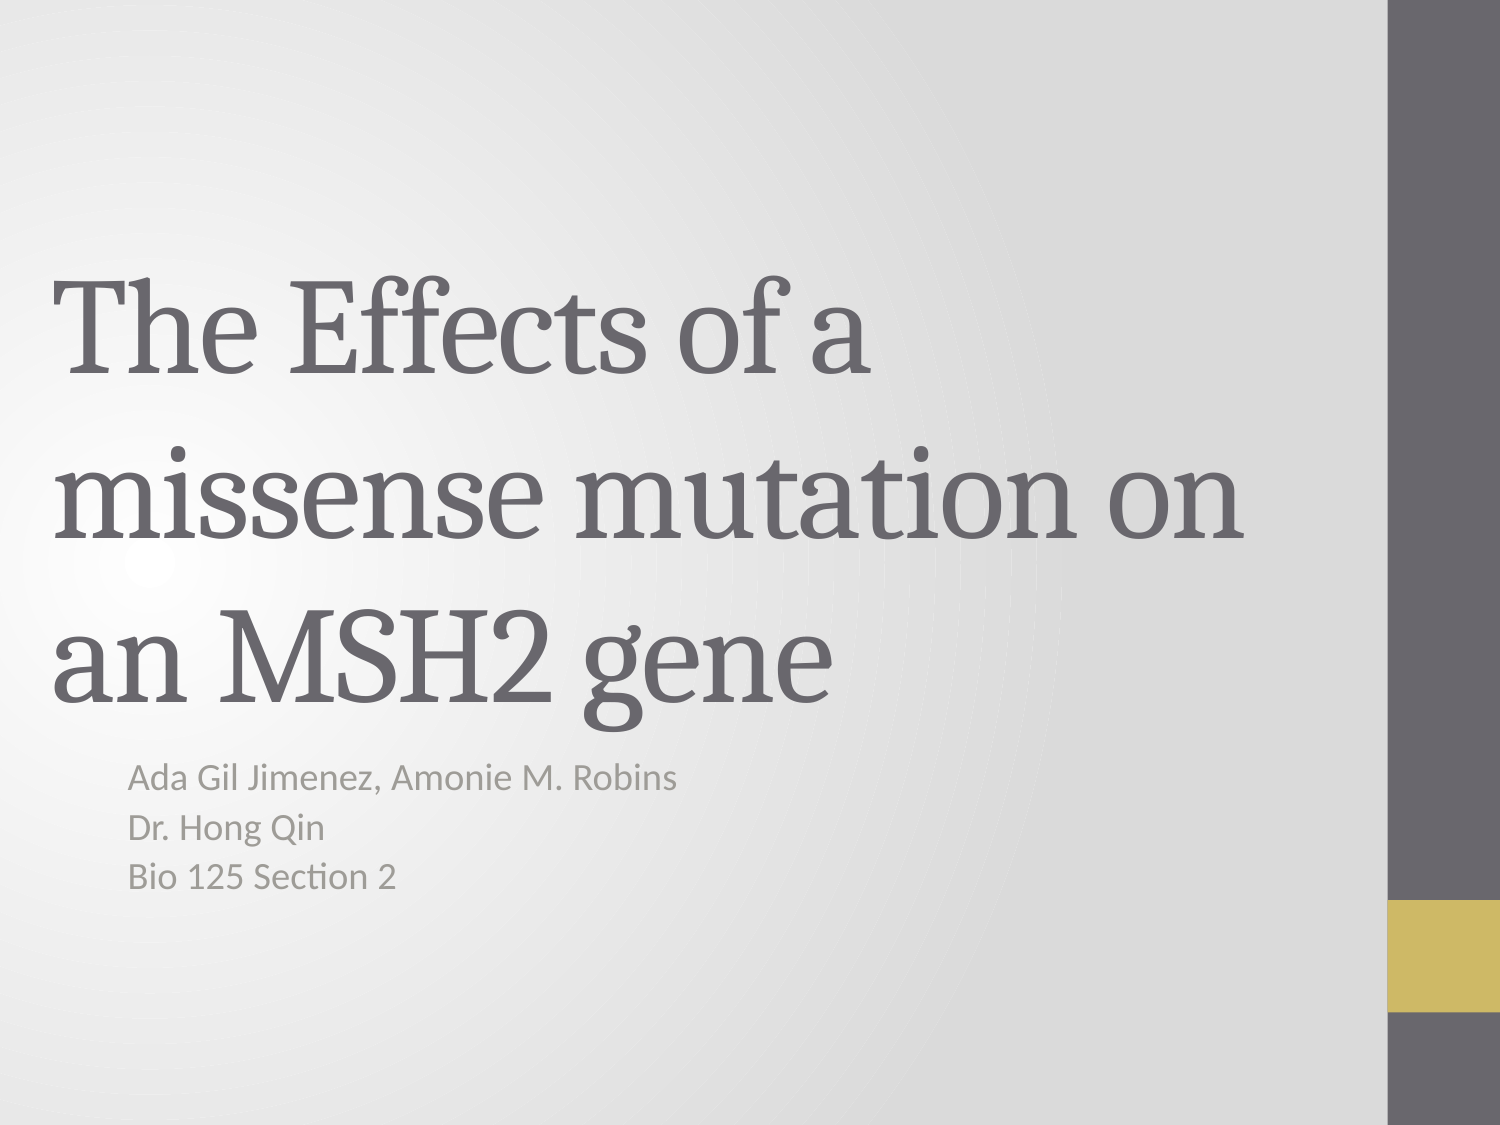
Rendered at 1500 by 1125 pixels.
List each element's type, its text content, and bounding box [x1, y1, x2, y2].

title The Effects of a missense mutation on an MSH2 gene [36, 144, 1350, 738]
subtitle Ada Gil Jimenez, Amonie M. Robins Dr. Hong Qin Bio 125 Section 2 [112, 750, 1173, 925]
